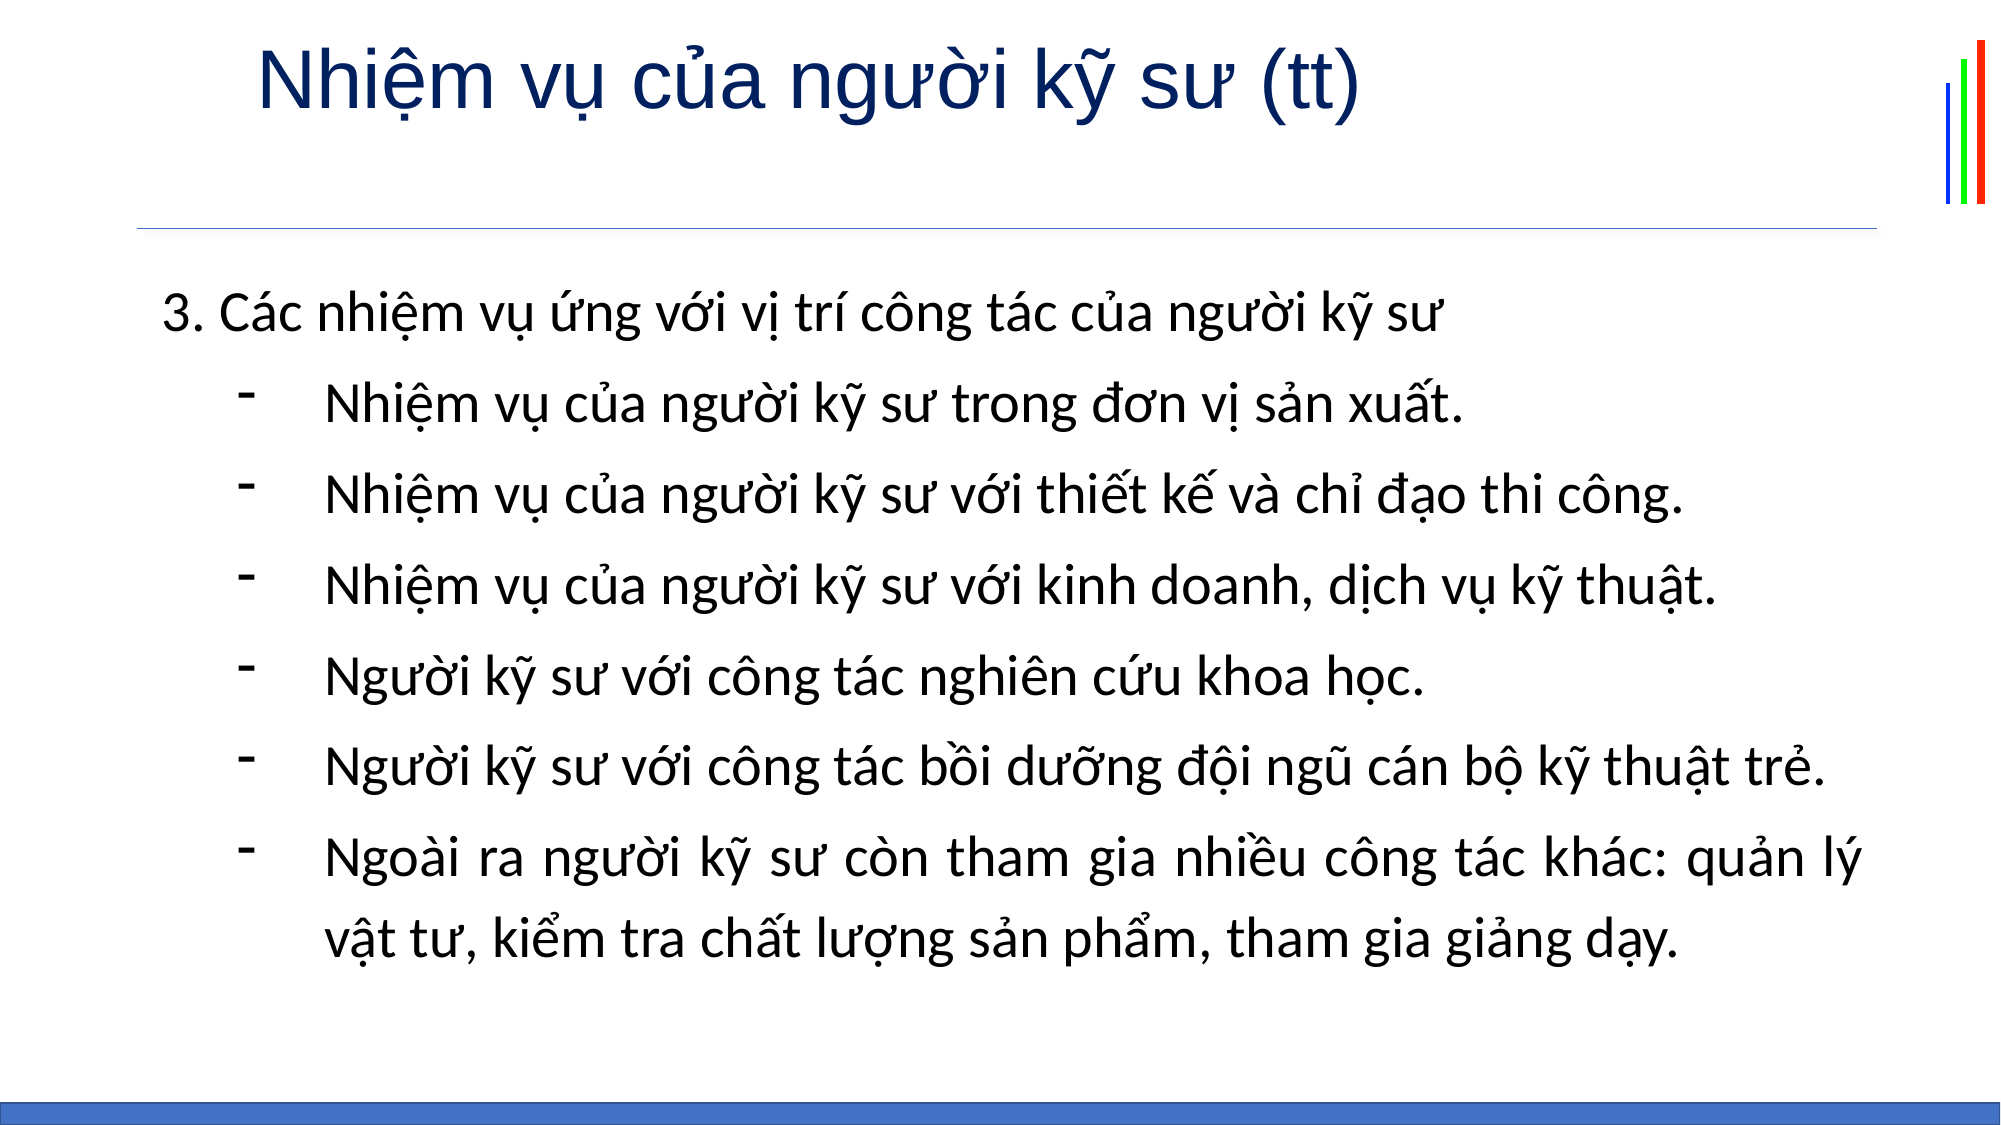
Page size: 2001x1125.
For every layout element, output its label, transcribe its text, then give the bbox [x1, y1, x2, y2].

list 3. Các nhiệm vụ ứng với vị trí công tác của người kỹ sư Nhiệm vụ của người kỹ sư trong đơn vị sản xuất. Nhiệm vụ của người kỹ sư với thiết kế và chỉ đạo thi công. Nhiệm vụ của người kỹ sư với kinh doanh, dịch vụ kỹ thuật. Người kỹ sư với công tác nghiên cứu khoa học. Người kỹ sư với công tác bồi dưỡng đội ngũ cán bộ kỹ thuật trẻ. Ngoài ra người kỹ sư còn tham gia nhiều công tác khác: quản lý vật tư, kiểm tra chất lượng sản phẩm, tham gia giảng dạy. [146, 255, 1879, 1006]
title Nhiệm vụ của người kỹ sư (tt) [241, 0, 1772, 163]
